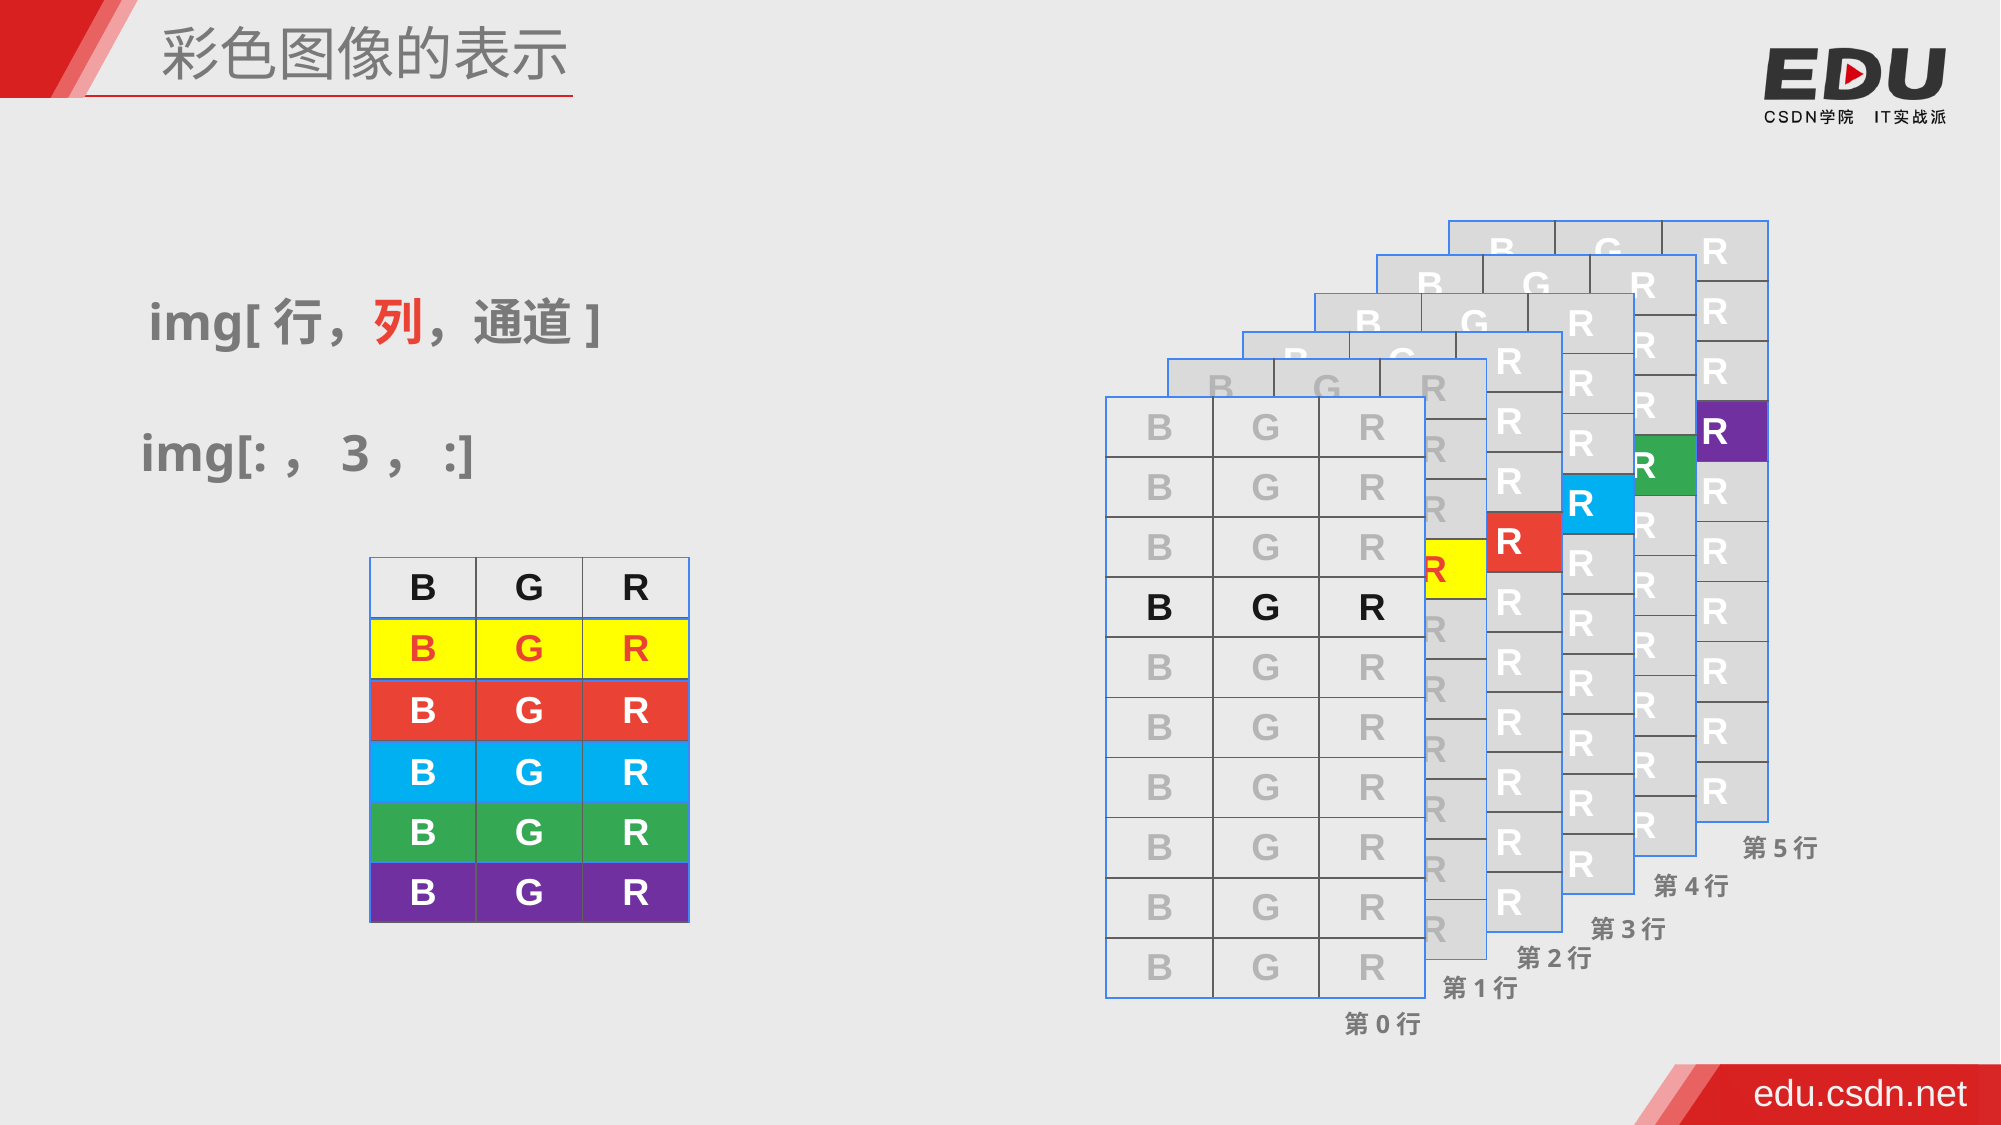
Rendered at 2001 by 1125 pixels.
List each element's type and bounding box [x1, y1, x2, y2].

table_header [371, 682, 475, 740]
table_header [583, 620, 688, 678]
table_cell [1635, 496, 1695, 555]
table_cell [1320, 698, 1424, 757]
table_cell [1563, 354, 1633, 413]
table_header [1378, 256, 1482, 293]
table_cell [1214, 879, 1318, 937]
text_box [91, 252, 660, 358]
table_header [1484, 256, 1589, 293]
table_cell [1563, 475, 1633, 533]
table_header [1457, 333, 1561, 391]
table_cell [1697, 582, 1767, 641]
table_header [1556, 222, 1661, 254]
table_cell [1635, 436, 1695, 495]
table_cell [1487, 753, 1561, 811]
table_cell [1426, 480, 1486, 538]
table_cell [1563, 655, 1633, 713]
table_header [1107, 398, 1212, 456]
table_cell [1107, 638, 1212, 697]
table_cell [1214, 758, 1318, 817]
table_header [1320, 398, 1424, 456]
table_header [477, 743, 582, 801]
table_header [583, 803, 688, 861]
table_cell [1320, 518, 1424, 576]
table_cell [1320, 818, 1424, 877]
table_header [371, 863, 475, 921]
table_cell [1426, 840, 1486, 899]
table_cell [1635, 737, 1695, 795]
table_cell [1426, 540, 1486, 598]
table_header [1169, 360, 1273, 396]
table_header [371, 803, 475, 861]
table_cell [1697, 282, 1767, 340]
table_cell [1426, 420, 1486, 478]
table_cell [1487, 393, 1561, 451]
table_cell [1426, 660, 1486, 718]
table_cell [1107, 758, 1212, 817]
table_cell [1320, 879, 1424, 937]
table_cell [1563, 535, 1633, 593]
table_header [1316, 294, 1421, 331]
text_box [1315, 809, 1849, 1046]
table_header [583, 863, 688, 921]
table_header [583, 682, 688, 740]
table_header [1591, 256, 1695, 314]
table_cell [1697, 342, 1767, 400]
table_cell [1697, 462, 1767, 521]
table_header [583, 558, 688, 617]
table_header [583, 743, 688, 801]
table_cell [1320, 939, 1424, 985]
picture [1761, 42, 1948, 128]
table_cell [1214, 518, 1318, 576]
table_cell [1320, 758, 1424, 817]
table_cell [1107, 879, 1212, 937]
table_cell [1426, 780, 1486, 838]
table_header [371, 620, 475, 678]
table_cell [1214, 578, 1318, 636]
table_header [1275, 360, 1379, 396]
table_cell [1487, 453, 1561, 511]
table_cell [1107, 458, 1212, 516]
text_box [23, 383, 592, 489]
table_header [371, 558, 475, 617]
table_header [1381, 360, 1486, 418]
table_cell [1635, 376, 1695, 434]
table_cell [1487, 513, 1561, 571]
table_cell [1214, 458, 1318, 516]
table_cell [1697, 402, 1767, 461]
table_cell [1487, 813, 1561, 871]
table_cell [1563, 595, 1633, 653]
table_cell [1487, 573, 1561, 631]
table_cell [1214, 698, 1318, 757]
table_cell [1426, 720, 1486, 778]
table_cell [1635, 676, 1695, 735]
table_header [1422, 294, 1527, 331]
table_cell [1214, 939, 1318, 997]
table_cell [1563, 775, 1633, 833]
table_header [477, 863, 582, 921]
table_cell [1563, 835, 1633, 890]
table_cell [1697, 763, 1767, 821]
table_cell [1214, 818, 1318, 877]
text_box [154, 17, 809, 96]
table_cell [1635, 316, 1695, 374]
table_header [477, 803, 582, 861]
table_cell [1697, 522, 1767, 581]
table_header [1214, 398, 1318, 456]
table_cell [1107, 698, 1212, 757]
table_header [1529, 294, 1633, 353]
table_cell [1320, 458, 1424, 516]
table_header [1450, 222, 1554, 254]
table_cell [1697, 642, 1767, 701]
table_cell [1697, 703, 1767, 761]
table_cell [1487, 693, 1561, 751]
table_cell [1487, 633, 1561, 691]
table_cell [1426, 600, 1486, 658]
table_header [477, 682, 582, 740]
table_cell [1107, 518, 1212, 576]
table_cell [1426, 900, 1486, 950]
table_header [477, 558, 582, 617]
table_header [1663, 222, 1767, 280]
table_cell [1107, 578, 1212, 636]
table_header [371, 743, 475, 801]
table_cell [1107, 939, 1212, 997]
table_cell [1563, 715, 1633, 773]
table_cell [1487, 873, 1561, 920]
table_header [477, 620, 582, 678]
table_cell [1635, 616, 1695, 675]
table_cell [1635, 797, 1695, 847]
table_cell [1320, 638, 1424, 697]
table_header [1244, 333, 1349, 358]
table_cell [1214, 638, 1318, 697]
table_cell [1563, 414, 1633, 473]
table_header [1350, 333, 1455, 358]
table_cell [1635, 556, 1695, 615]
table_cell [1107, 818, 1212, 877]
table_cell [1320, 578, 1424, 636]
